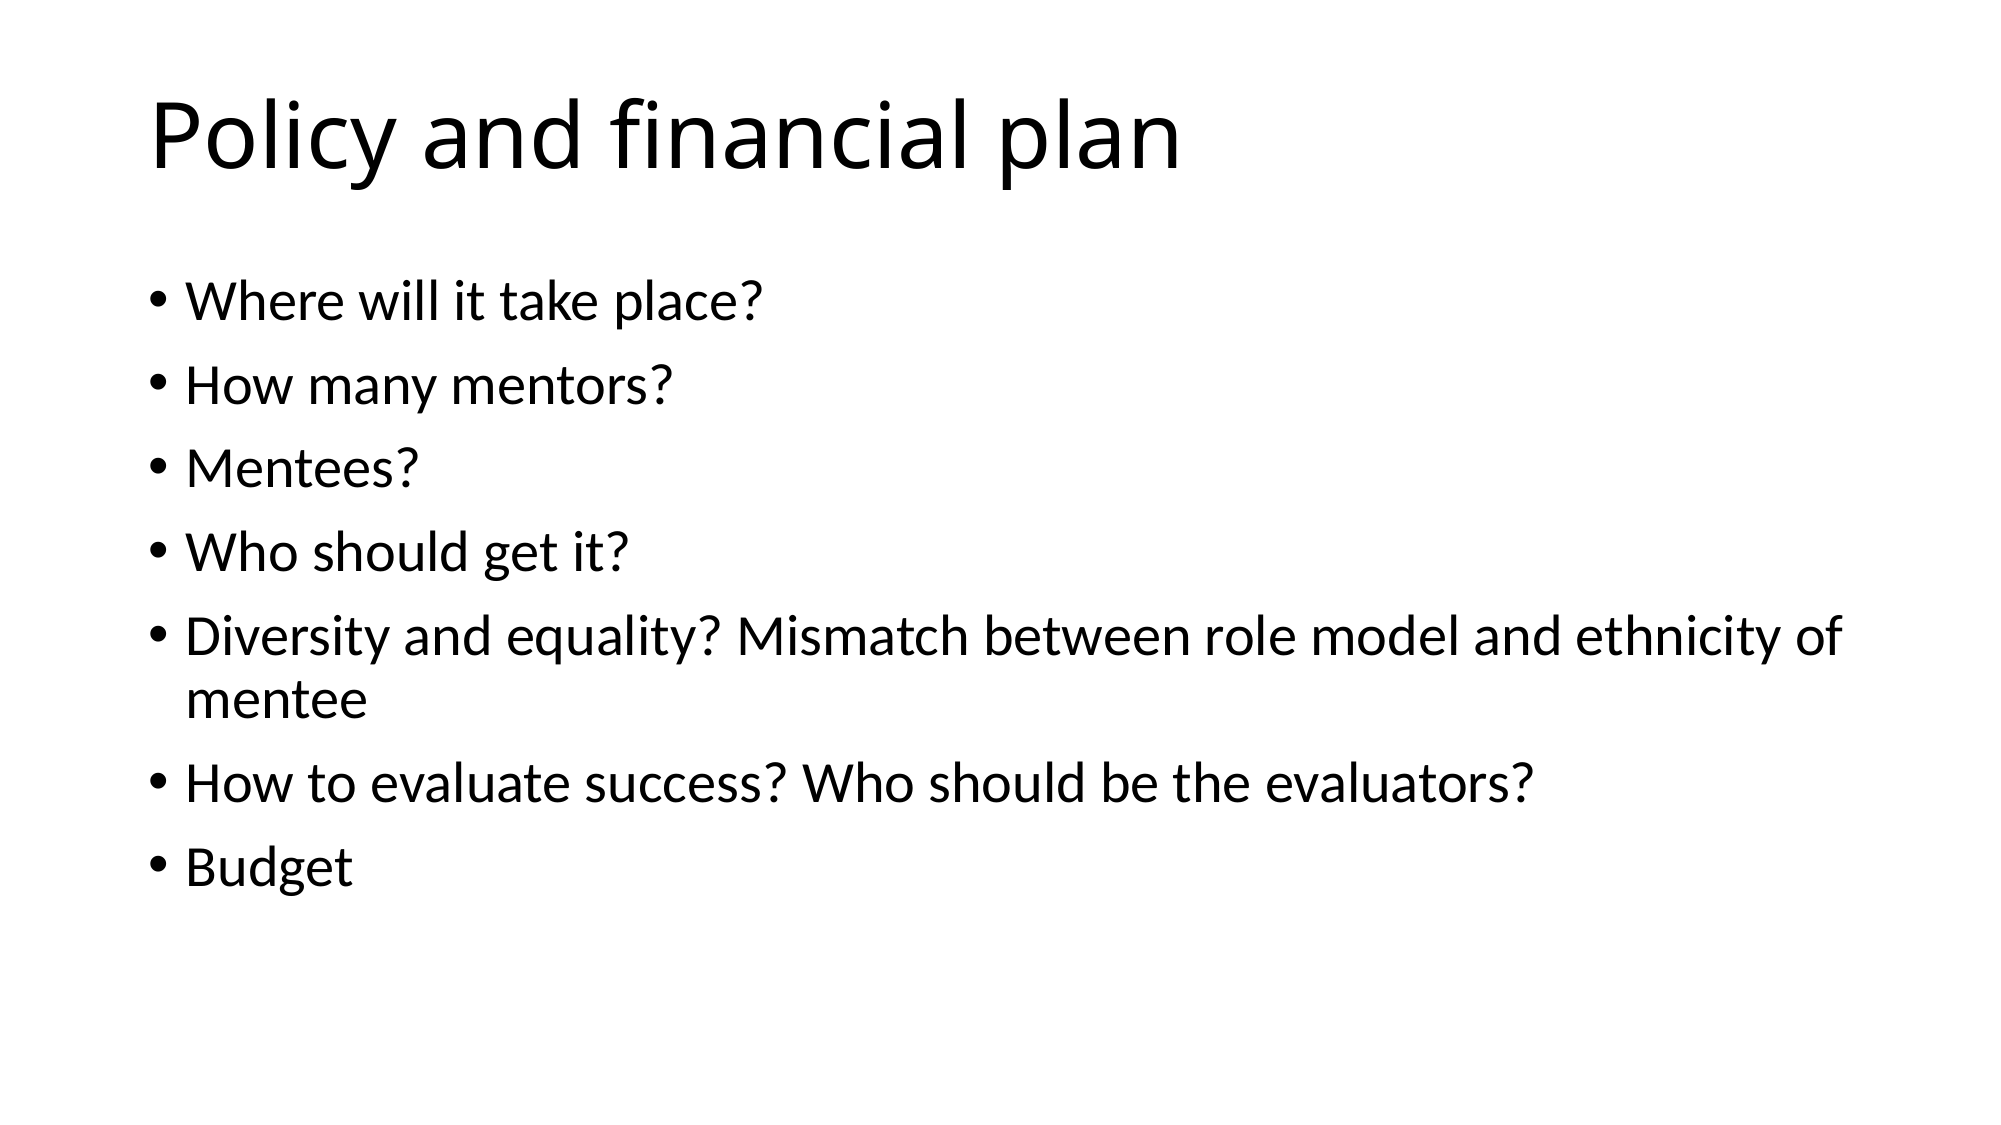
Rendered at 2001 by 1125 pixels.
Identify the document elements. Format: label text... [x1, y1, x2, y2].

title Policy and financial plan [133, 45, 1867, 233]
list Where will it take place? How many mentors? Mentees? Who should get it? Diversity and equality? Mismatch between role model and ethnicity of mentee How to evaluate success? Who should be the evaluators? Budget [133, 262, 1867, 938]
